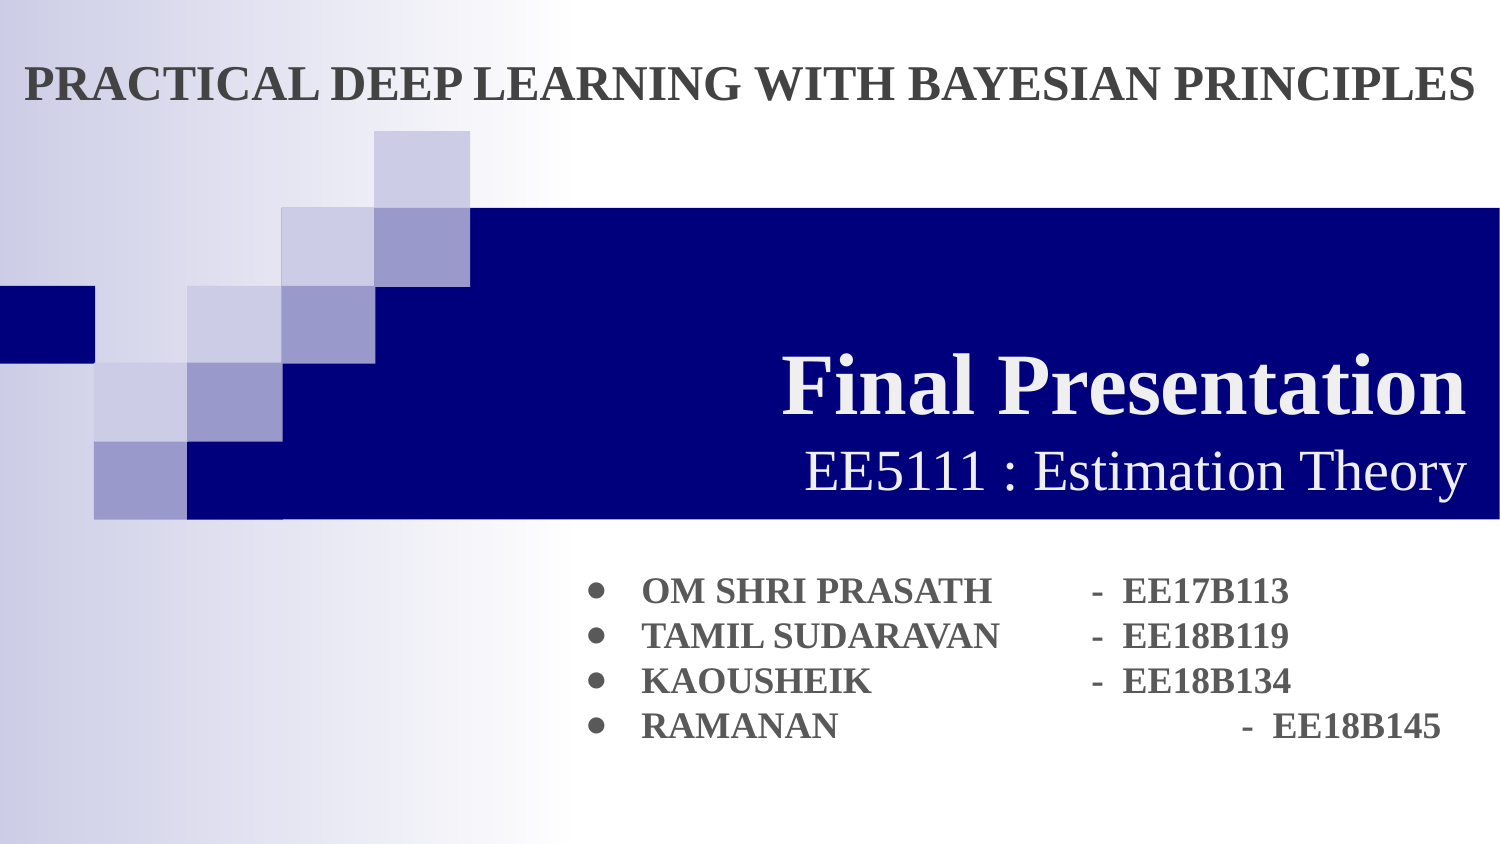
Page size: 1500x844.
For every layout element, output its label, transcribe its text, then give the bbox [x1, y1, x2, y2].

text_box Final Presentation EE5111 : Estimation Theory [119, 207, 1483, 521]
text_box PRACTICAL DEEP LEARNING WITH BAYESIAN PRINCIPLES [0, 35, 1500, 124]
text_box OM SHRI PRASATH - EE17B113 TAMIL SUDARAVAN - EE18B119 KAOUSHEIK - EE18B134 RAMANAN - EE18B145 [551, 551, 1483, 808]
